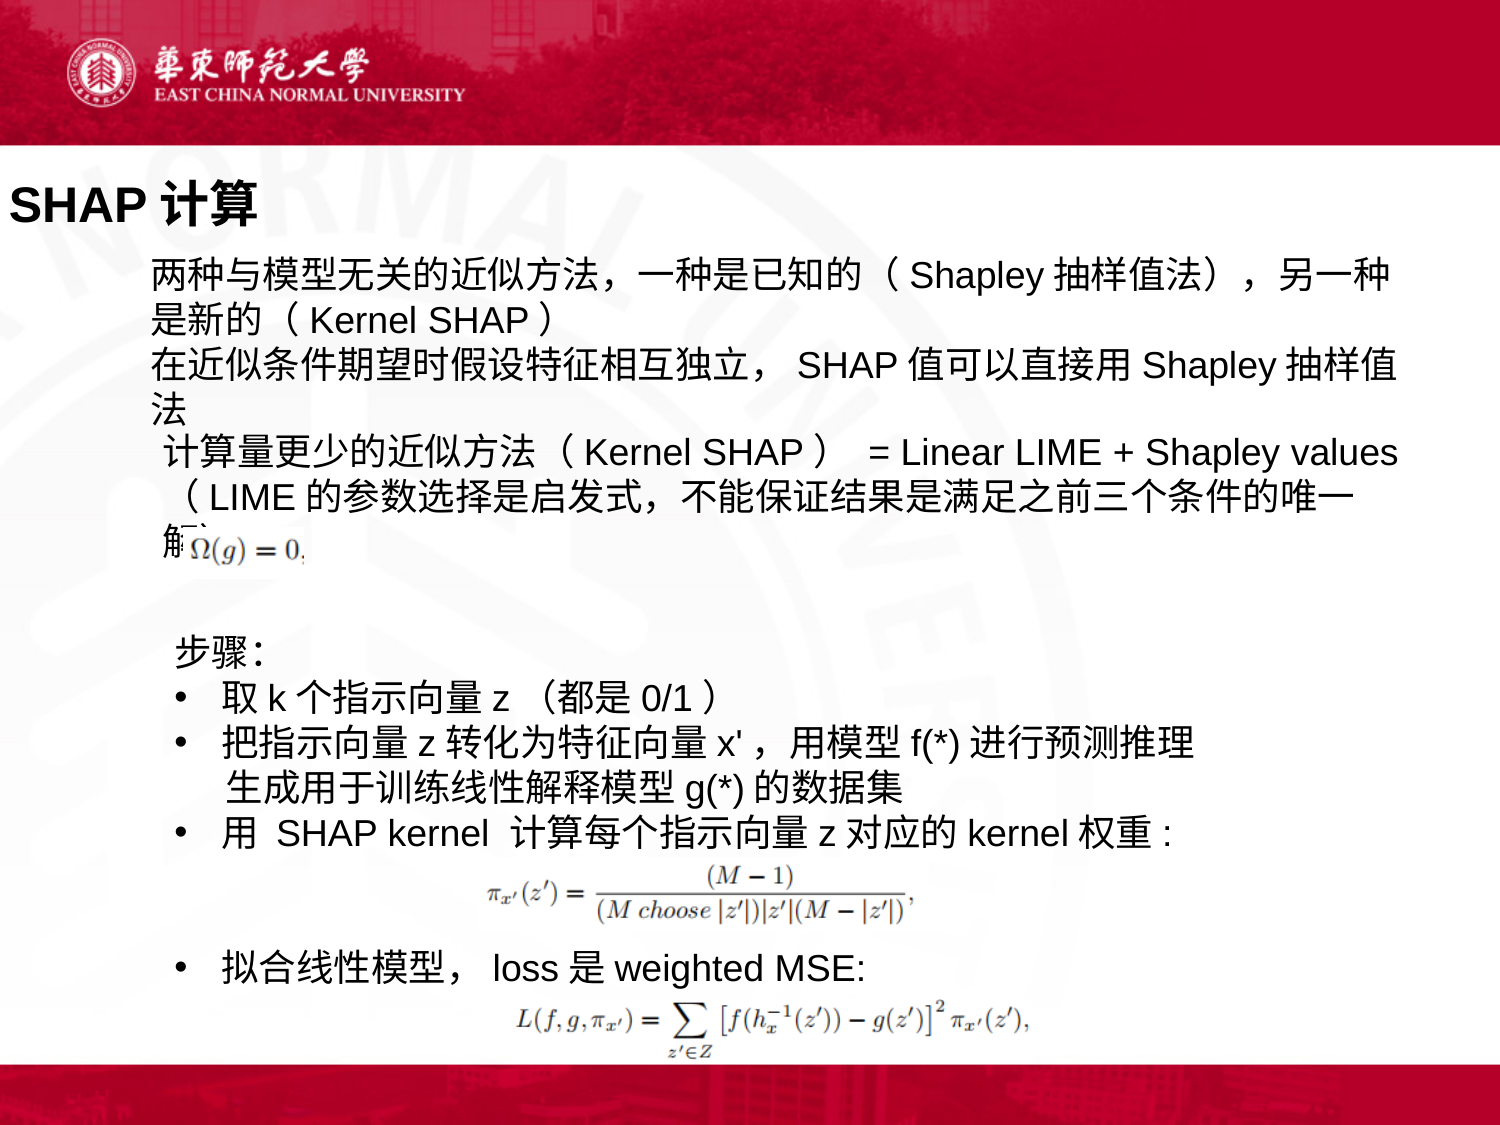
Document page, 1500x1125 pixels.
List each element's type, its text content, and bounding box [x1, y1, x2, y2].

title SHAP计算 [0, 137, 1345, 268]
picture [182, 527, 304, 579]
text_box 计算量更少的近似方法（Kernel SHAP） = Linear LIME + Shapley values （LIME的参数选择是启发式，不能保证结果是满足之前三个条件的唯一解） [147, 420, 1440, 616]
picture [0, 0, 1500, 1125]
text_box 步骤： 取k个指示向量z（都是0/1） 把指示向量z转化为特征向量x'，用模型f(*)进行预测推理 生成用于训练线性解释模型g(*)的数据集 用 SHAP kernel 计算每个指示向量z对应的kernel权重: 拟合线性模型，loss是weighted MSE: [159, 621, 1452, 997]
text_box 两种与模型无关的近似方法，一种是已知的（Shapley抽样值法），另一种是新的（Kernel SHAP） 在近似条件期望时假设特征相互独立，SHAP值可以直接用Shapley抽样值法 [135, 243, 1429, 439]
